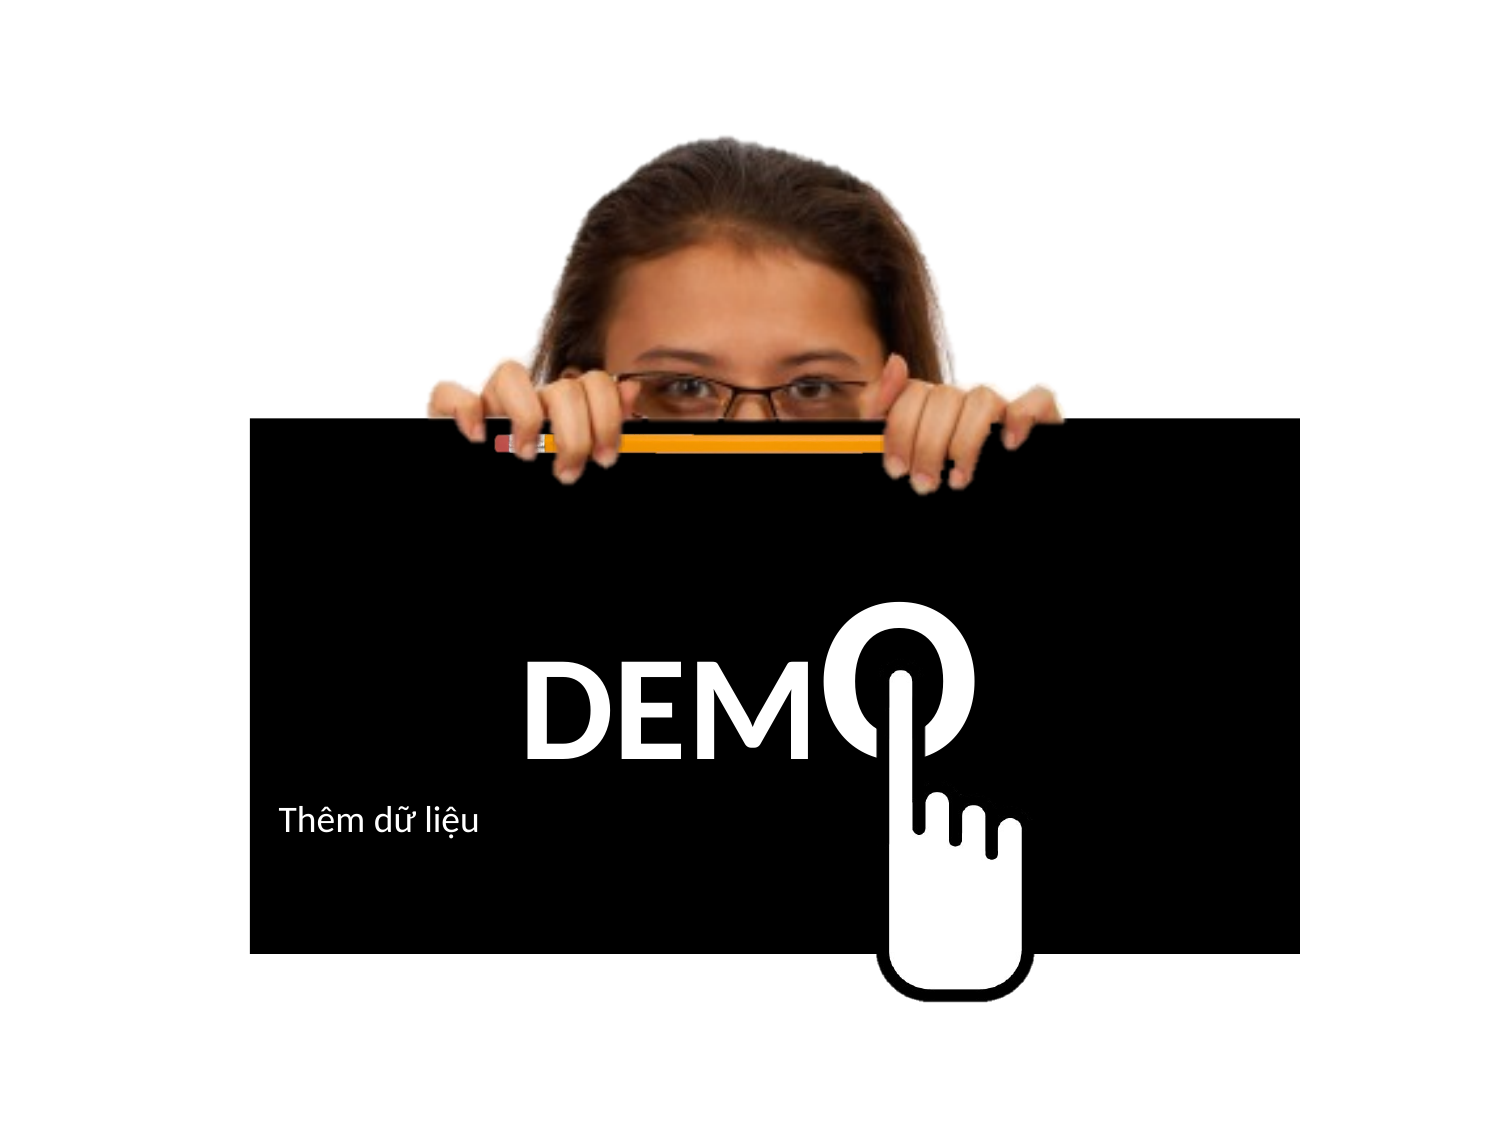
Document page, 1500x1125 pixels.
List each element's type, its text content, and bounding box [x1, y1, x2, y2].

picture [316, 99, 1209, 564]
picture [740, 585, 1170, 1015]
text_box Thêm dữ liệu [263, 787, 496, 848]
